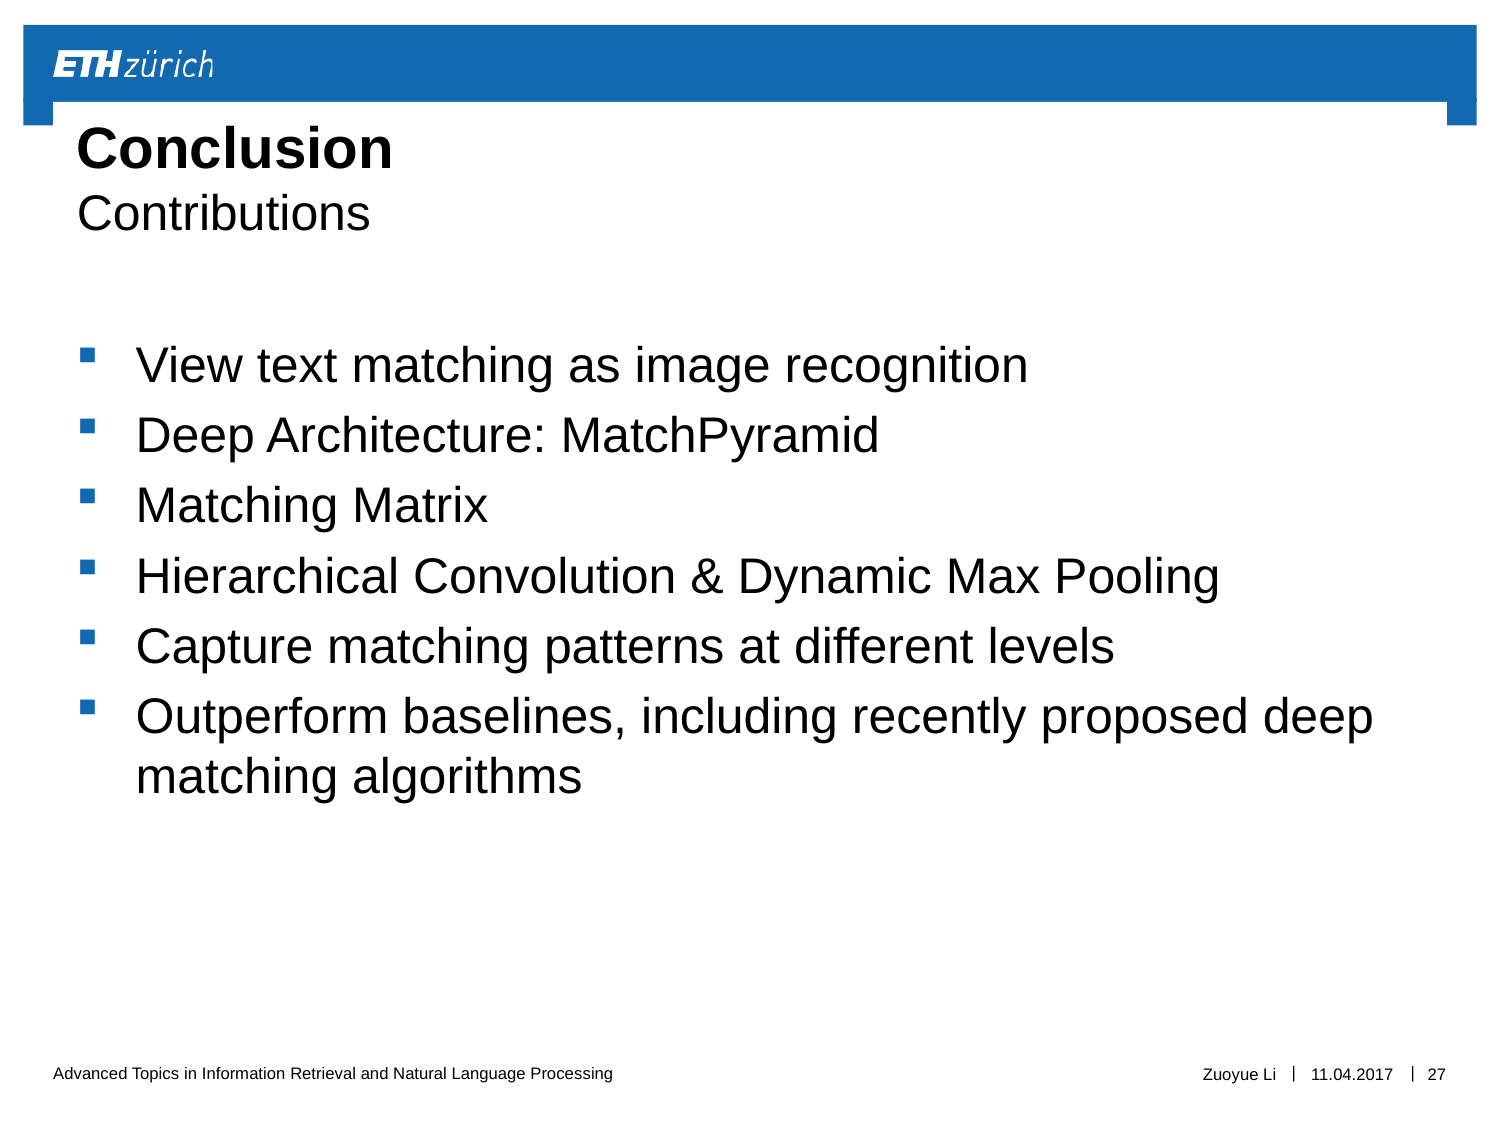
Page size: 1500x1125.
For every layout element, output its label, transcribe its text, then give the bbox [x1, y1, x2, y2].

footer Zuoyue Li [750, 1034, 1277, 1112]
title Conclusion Contributions [53, 101, 1447, 262]
list View text matching as image recognition Deep Architecture: MatchPyramid Matching Matrix Hierarchical Convolution & Dynamic Max Pooling Capture matching patterns at different levels Outperform baselines, including recently proposed deep matching algorithms [53, 332, 1447, 1023]
slide_number 27 [1415, 1034, 1459, 1112]
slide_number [1302, 1034, 1403, 1112]
